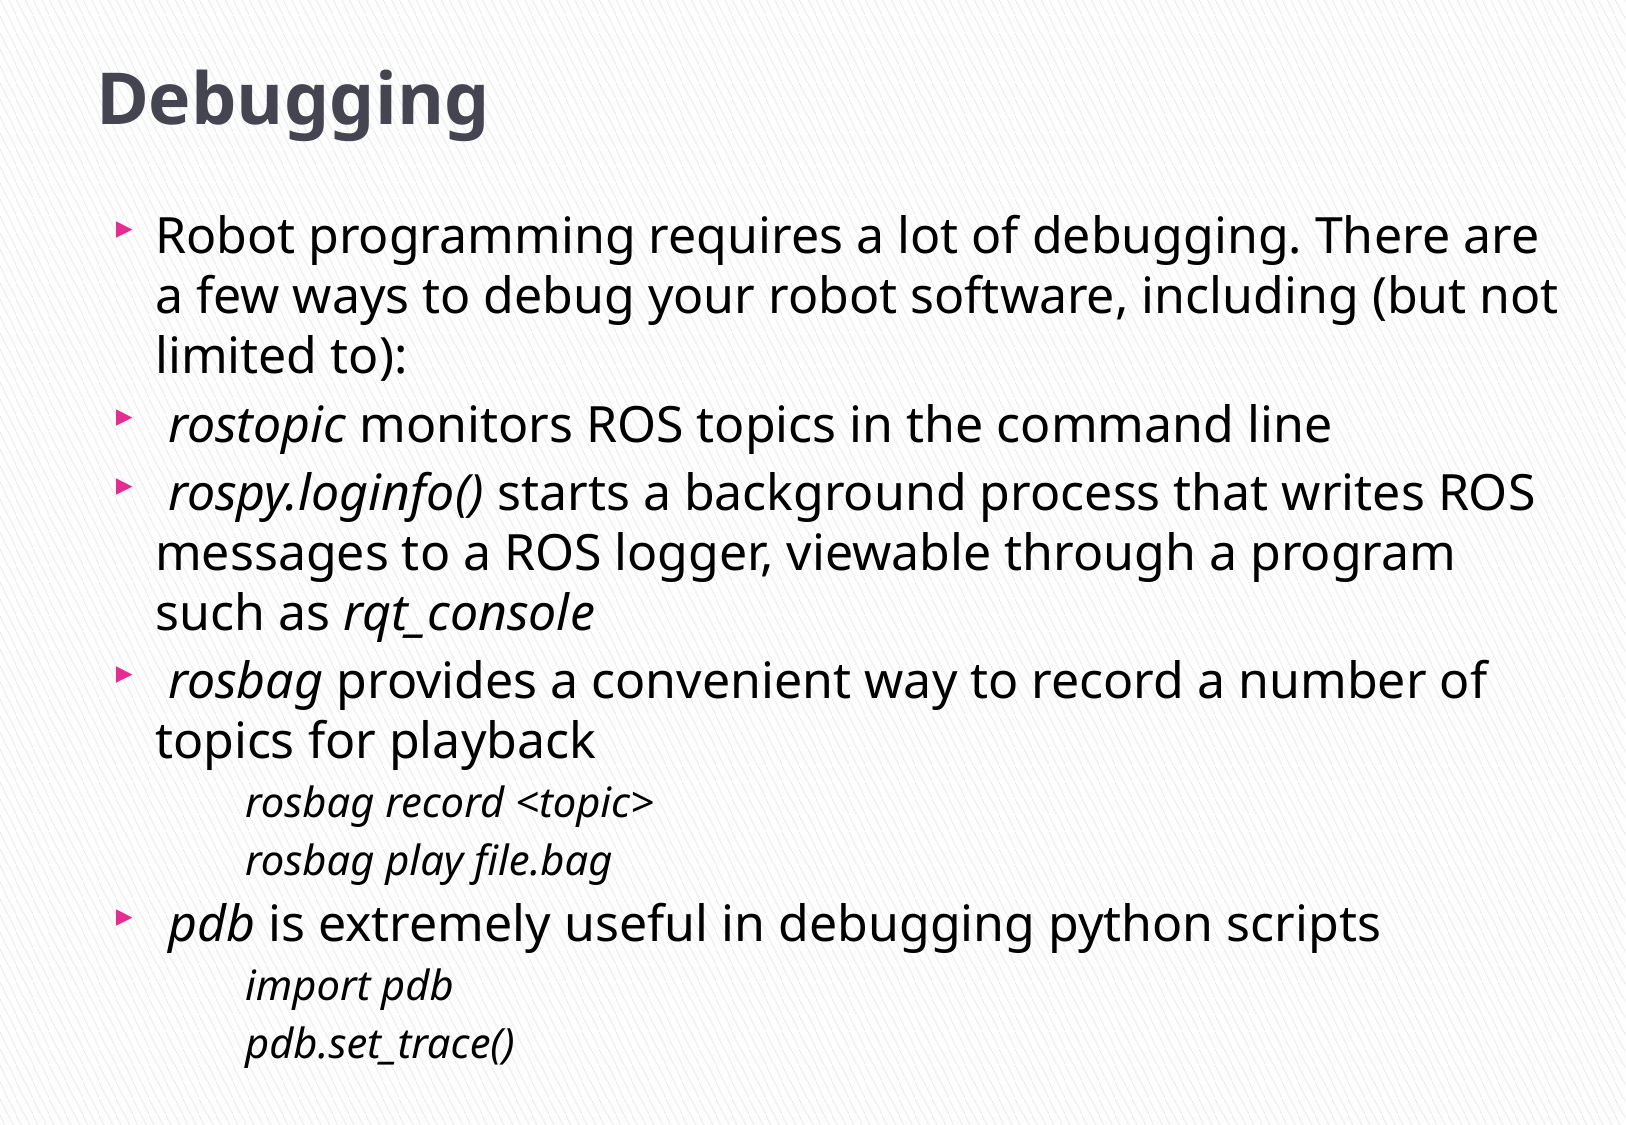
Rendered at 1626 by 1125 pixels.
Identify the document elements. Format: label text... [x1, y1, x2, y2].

list Robot programming requires a lot of debugging. There are a few ways to debug your robot software, including (but not limited to): rostopic monitors ROS topics in the command line rospy.loginfo() starts a background process that writes ROS messages to a ROS logger, viewable through a program such as rqt_console rosbag provides a convenient way to record a number of topics for playback rosbag record <topic> rosbag play file.bag pdb is extremely useful in debugging python scripts import pdb pdb.set_trace() [80, 196, 1593, 1106]
title Debugging [81, 44, 1544, 196]
